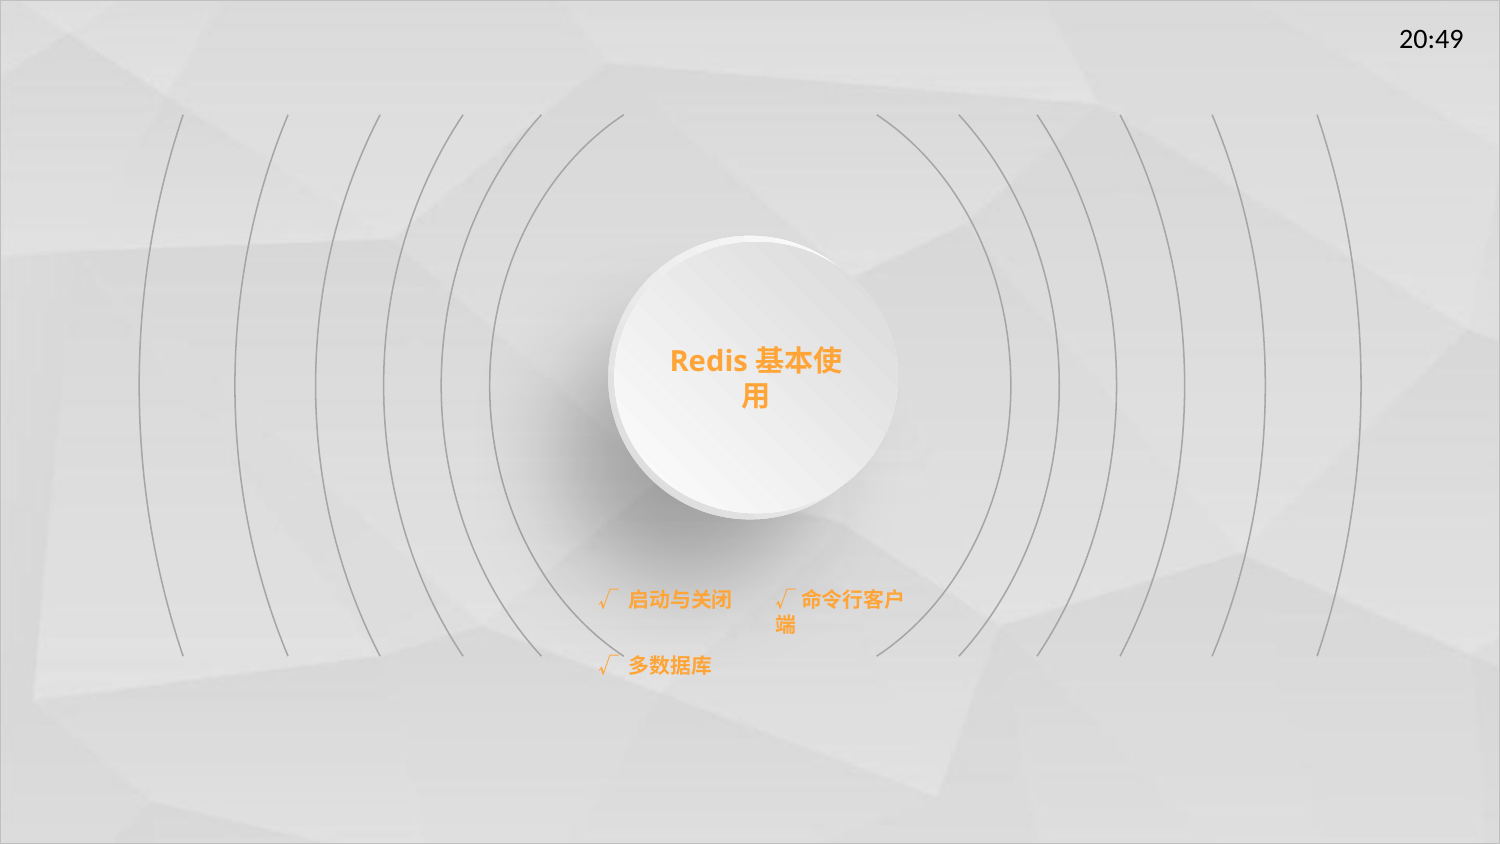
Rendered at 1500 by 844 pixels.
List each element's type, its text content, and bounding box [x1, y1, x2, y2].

text_box [1212, 114, 1266, 657]
text_box [383, 114, 464, 657]
text_box [542, 555, 624, 647]
text_box [876, 114, 958, 612]
text_box [139, 114, 184, 657]
text_box √ 多数据库 [588, 647, 758, 683]
text_box [1037, 114, 1117, 657]
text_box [608, 235, 898, 520]
text_box [1120, 114, 1185, 657]
text_box [876, 642, 897, 657]
text_box √ 启动与关闭 [588, 581, 758, 617]
text_box [234, 114, 289, 657]
text_box [542, 114, 624, 355]
text_box √命令行客户端 [765, 581, 928, 642]
text_box [464, 114, 542, 657]
text_box [1317, 114, 1362, 657]
text_box [315, 114, 381, 657]
text_box [958, 114, 1037, 657]
